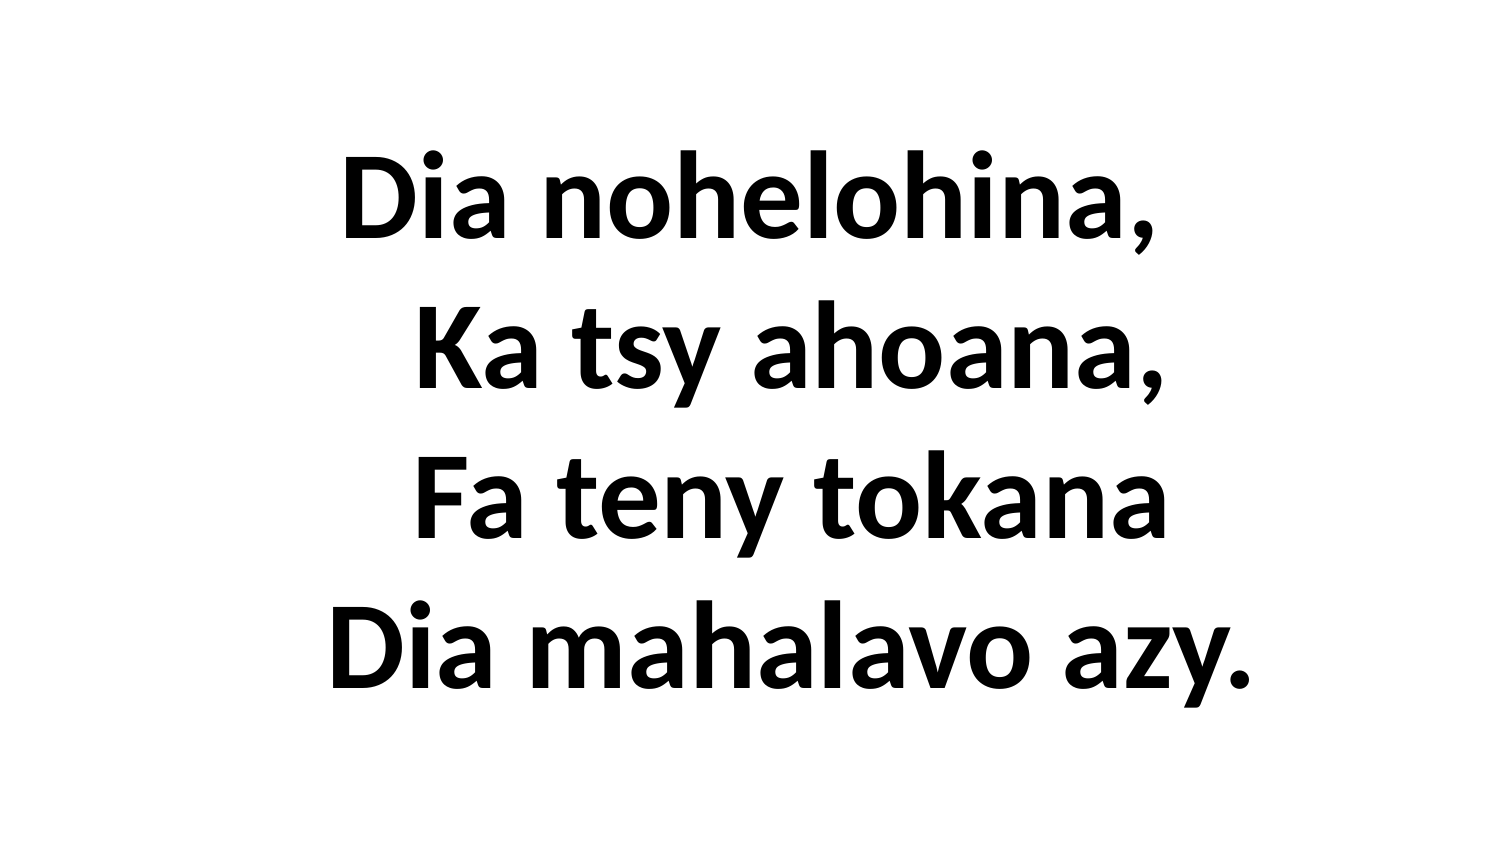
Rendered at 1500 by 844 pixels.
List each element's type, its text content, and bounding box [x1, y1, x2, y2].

title Dia nohelohina, Ka tsy ahoana, Fa teny tokana Dia mahalavo azy. [0, 327, 1500, 499]
